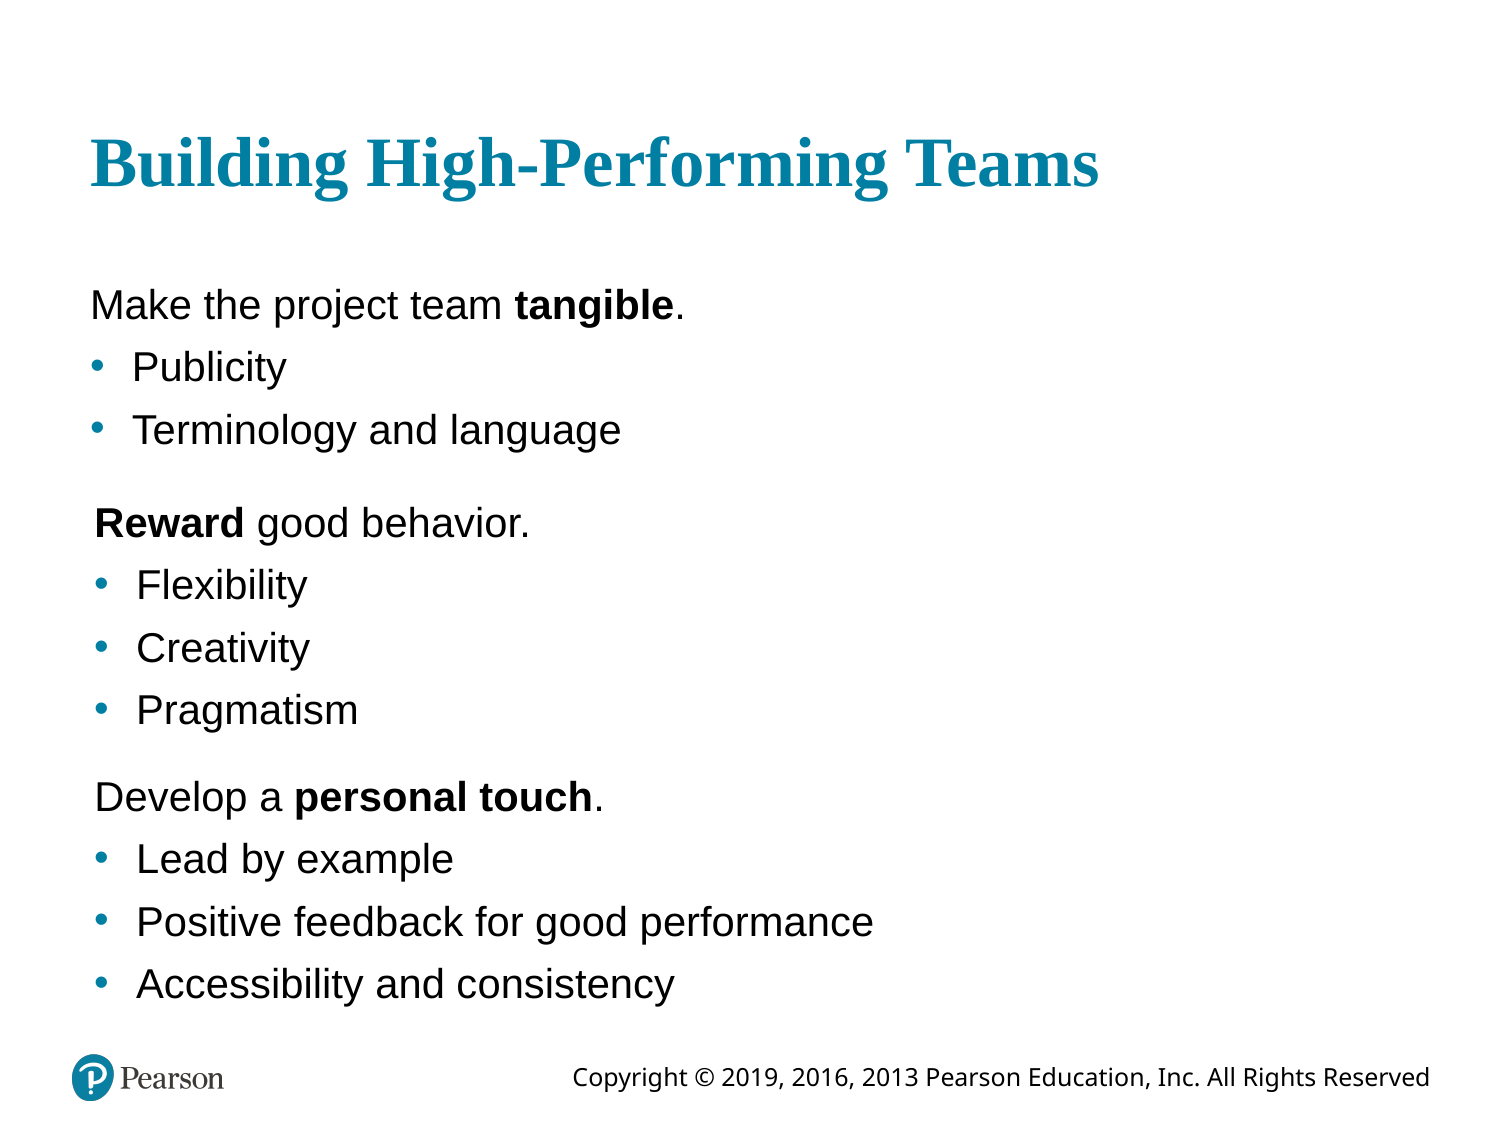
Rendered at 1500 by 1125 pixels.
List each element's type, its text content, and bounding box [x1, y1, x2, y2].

list Reward good behavior. Flexibility Creativity Pragmatism [79, 480, 1430, 739]
picture [72, 1087, 83, 1101]
list Develop a personal touch. Lead by example Positive feedback for good performance Accessibility and consistency [79, 754, 1430, 1017]
picture [72, 1054, 88, 1070]
picture [98, 1054, 224, 1101]
title Building High-Performing Teams [75, 35, 1425, 216]
picture [80, 1063, 106, 1088]
list Make the project team tangible. Publicity Terminology and language [75, 262, 1425, 453]
